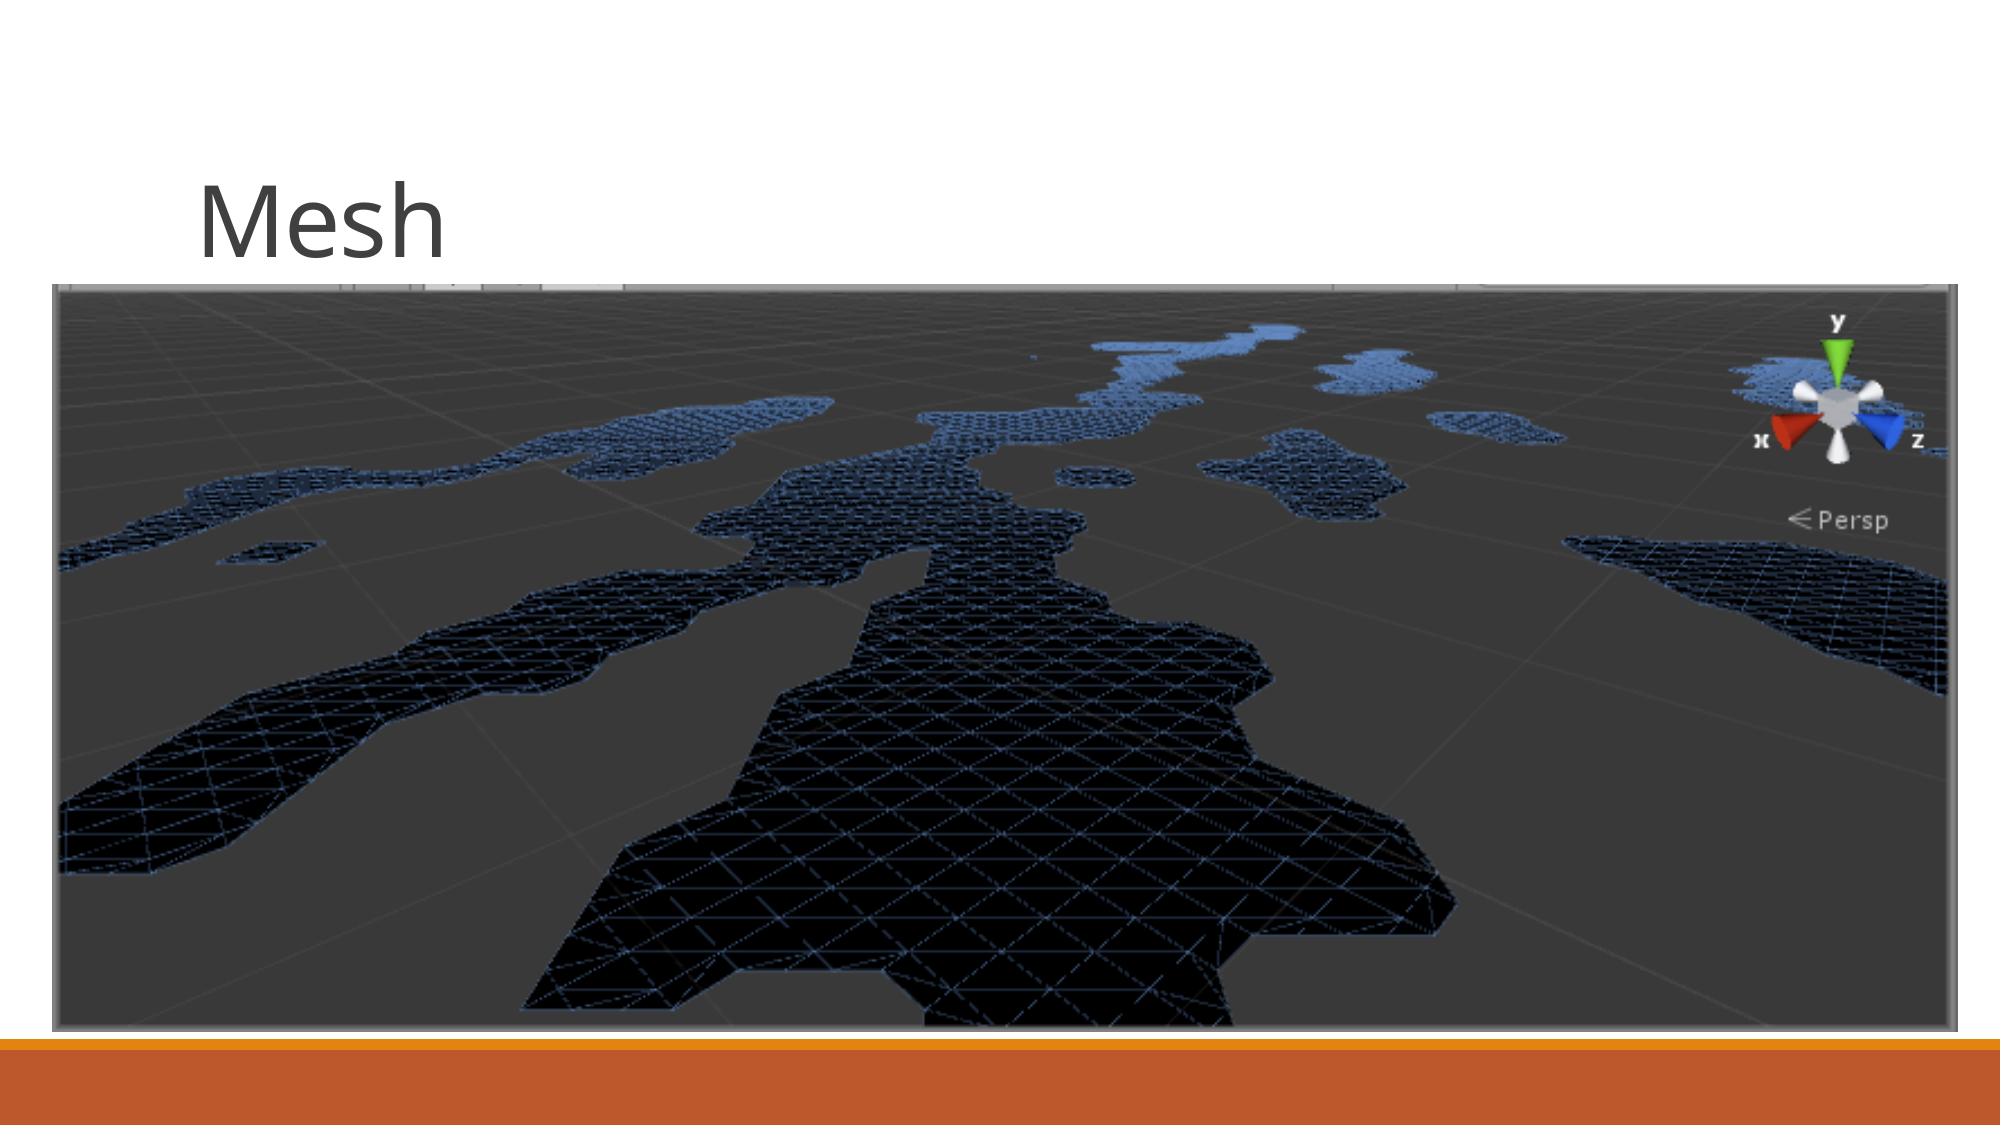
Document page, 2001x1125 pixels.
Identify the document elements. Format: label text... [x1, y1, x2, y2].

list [51, 284, 1959, 1033]
title Mesh [180, 47, 1830, 280]
